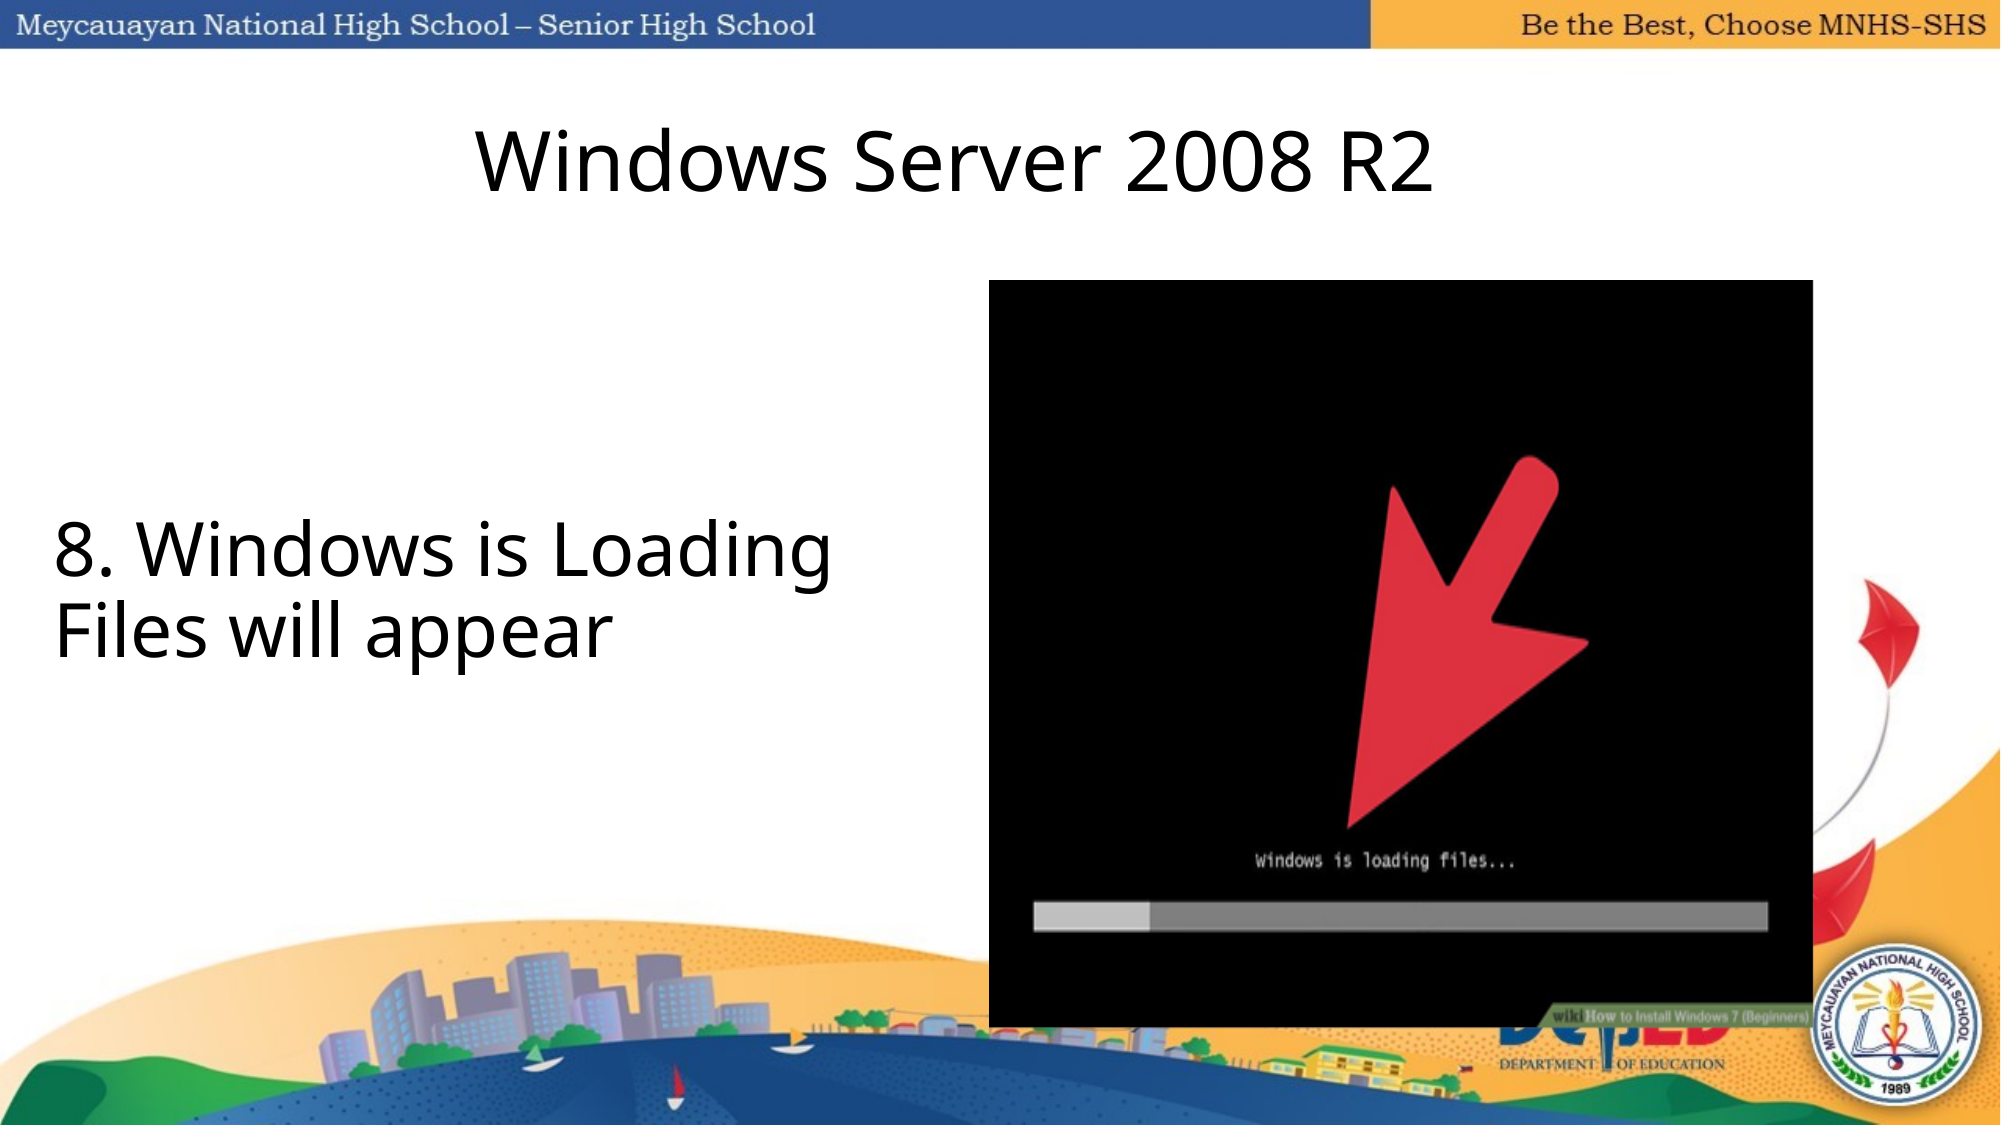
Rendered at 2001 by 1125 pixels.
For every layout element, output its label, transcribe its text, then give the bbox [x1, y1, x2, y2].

title Windows Server 2008 R2 [93, 97, 1819, 233]
text_box 8. Windows is Loading Files will appear [38, 280, 911, 905]
picture [0, 0, 2001, 1125]
